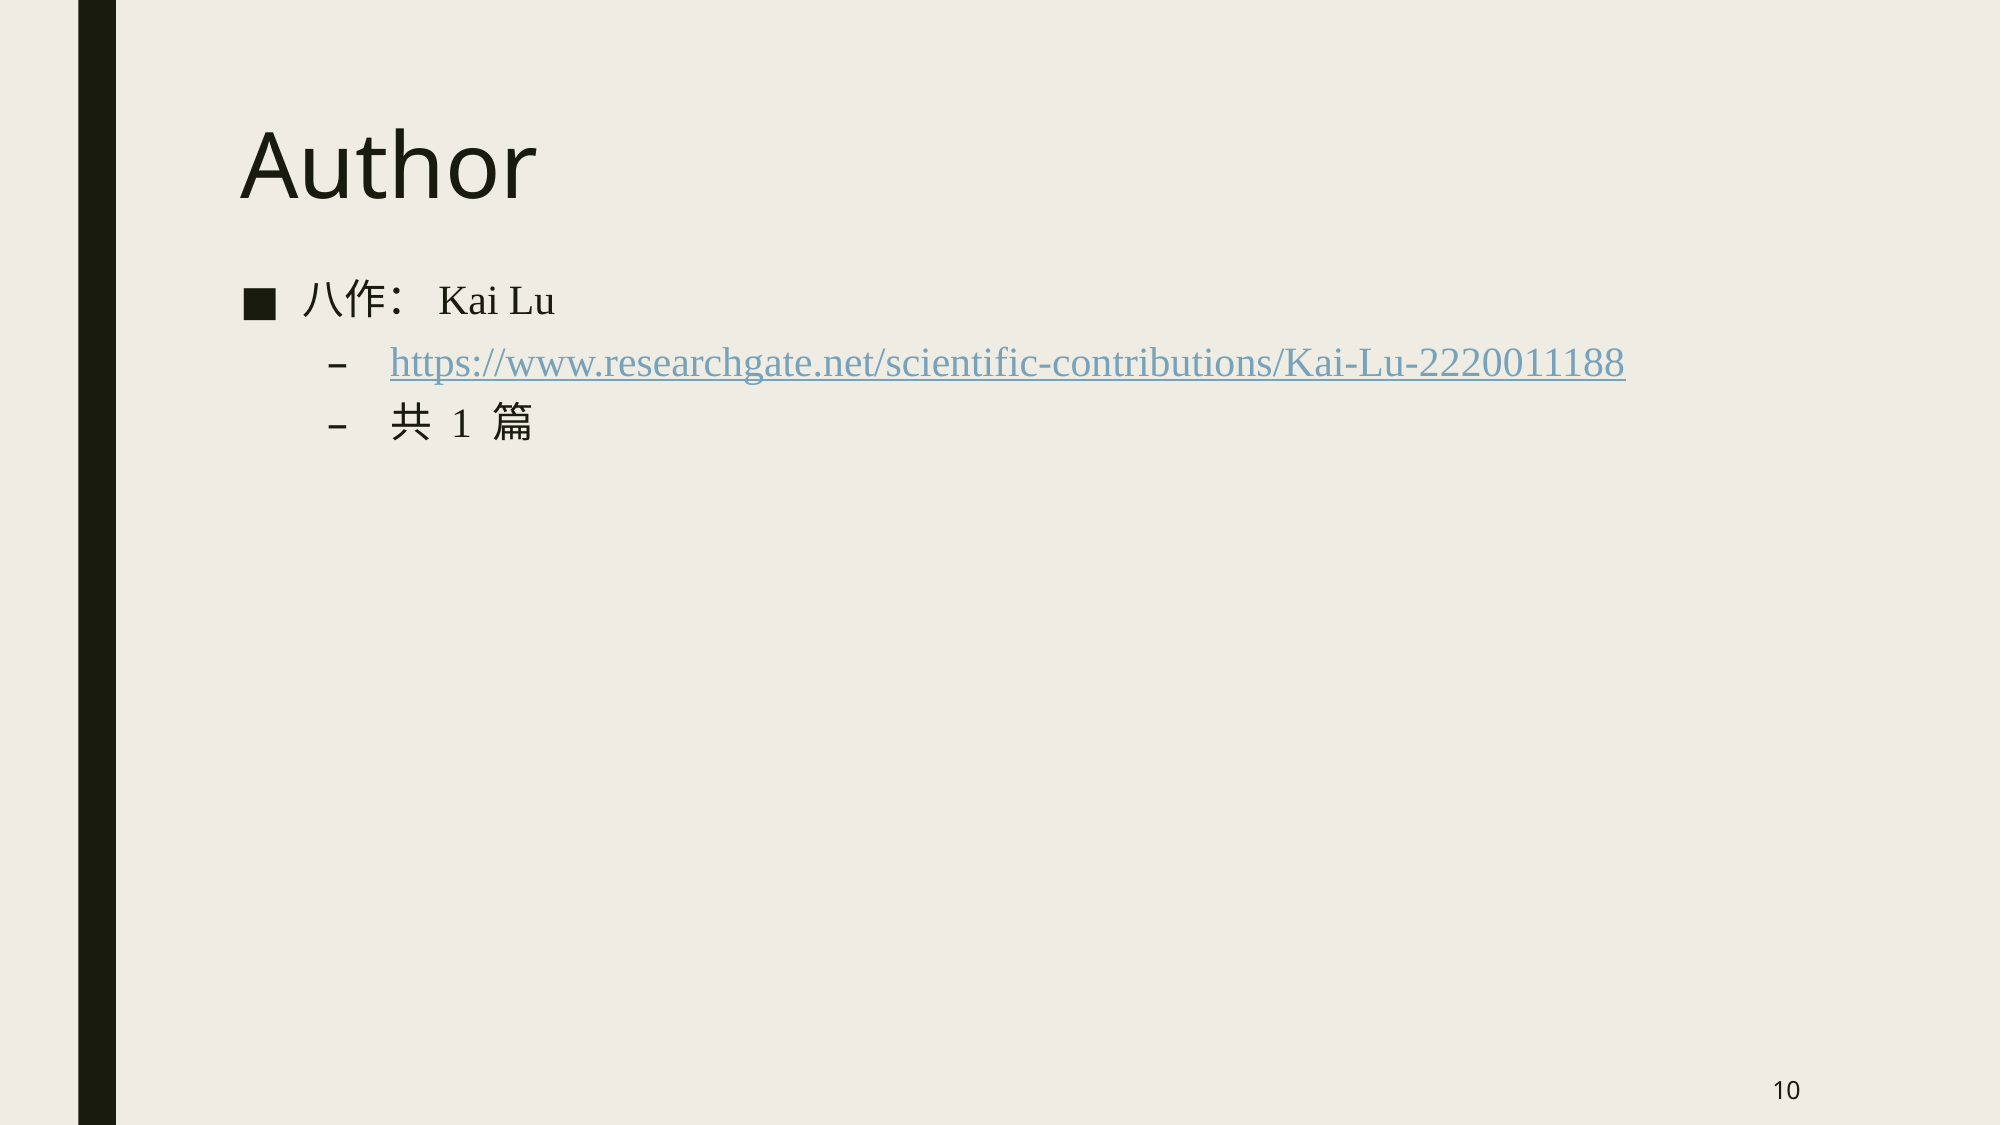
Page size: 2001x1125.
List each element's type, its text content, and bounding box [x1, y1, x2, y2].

slide_number 10 [1553, 1058, 1816, 1125]
list 八作：Kai Lu https://www.researchgate.net/scientific-contributions/Kai-Lu-2220011188 共 1 篇 [225, 269, 2000, 1109]
title Author [225, 112, 1800, 269]
